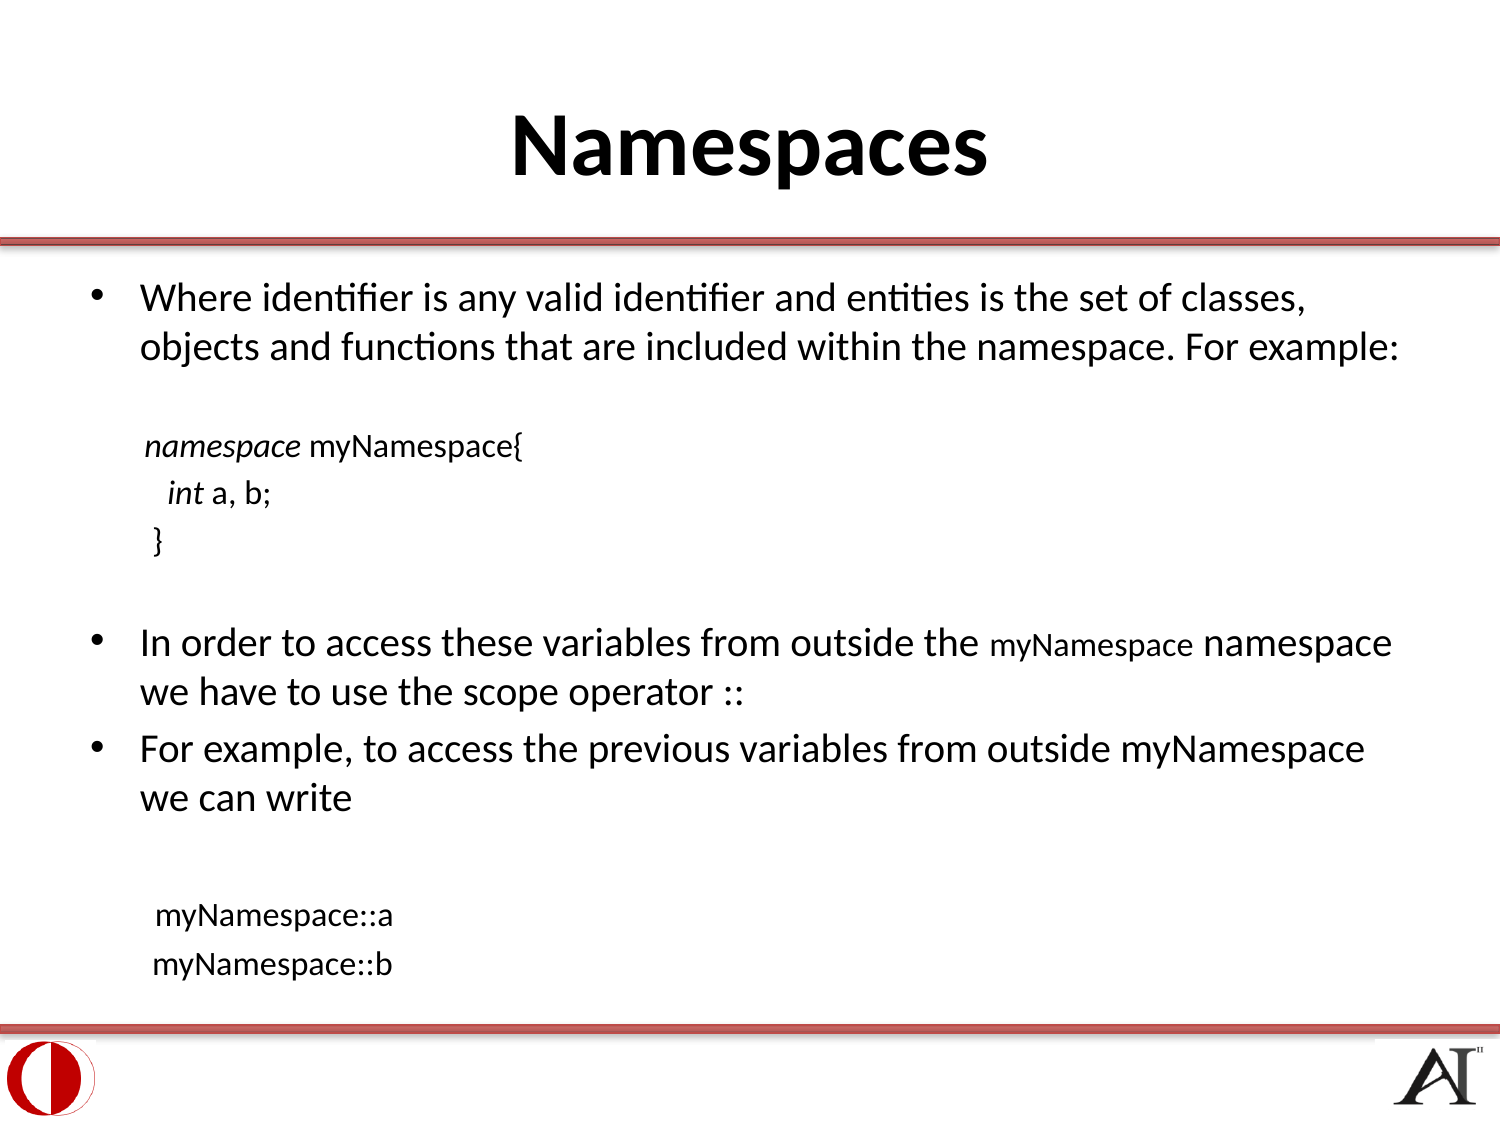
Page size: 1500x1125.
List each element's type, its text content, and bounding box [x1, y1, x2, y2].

slide_number 13 [1074, 1042, 1425, 1103]
list Where identifier is any valid identifier and entities is the set of classes, objects and functions that are included within the namespace. For example: namespace myNamespace{ int a, b; } In order to access these variables from outside the myNamespace namespace we have to use the scope operator :: For example, to access the previous variables from outside myNamespace we can write myNamespace::a myNamespace::b [75, 262, 1425, 1005]
title Namespaces [75, 45, 1425, 233]
picture [1374, 1039, 1500, 1110]
picture [5, 1040, 96, 1116]
